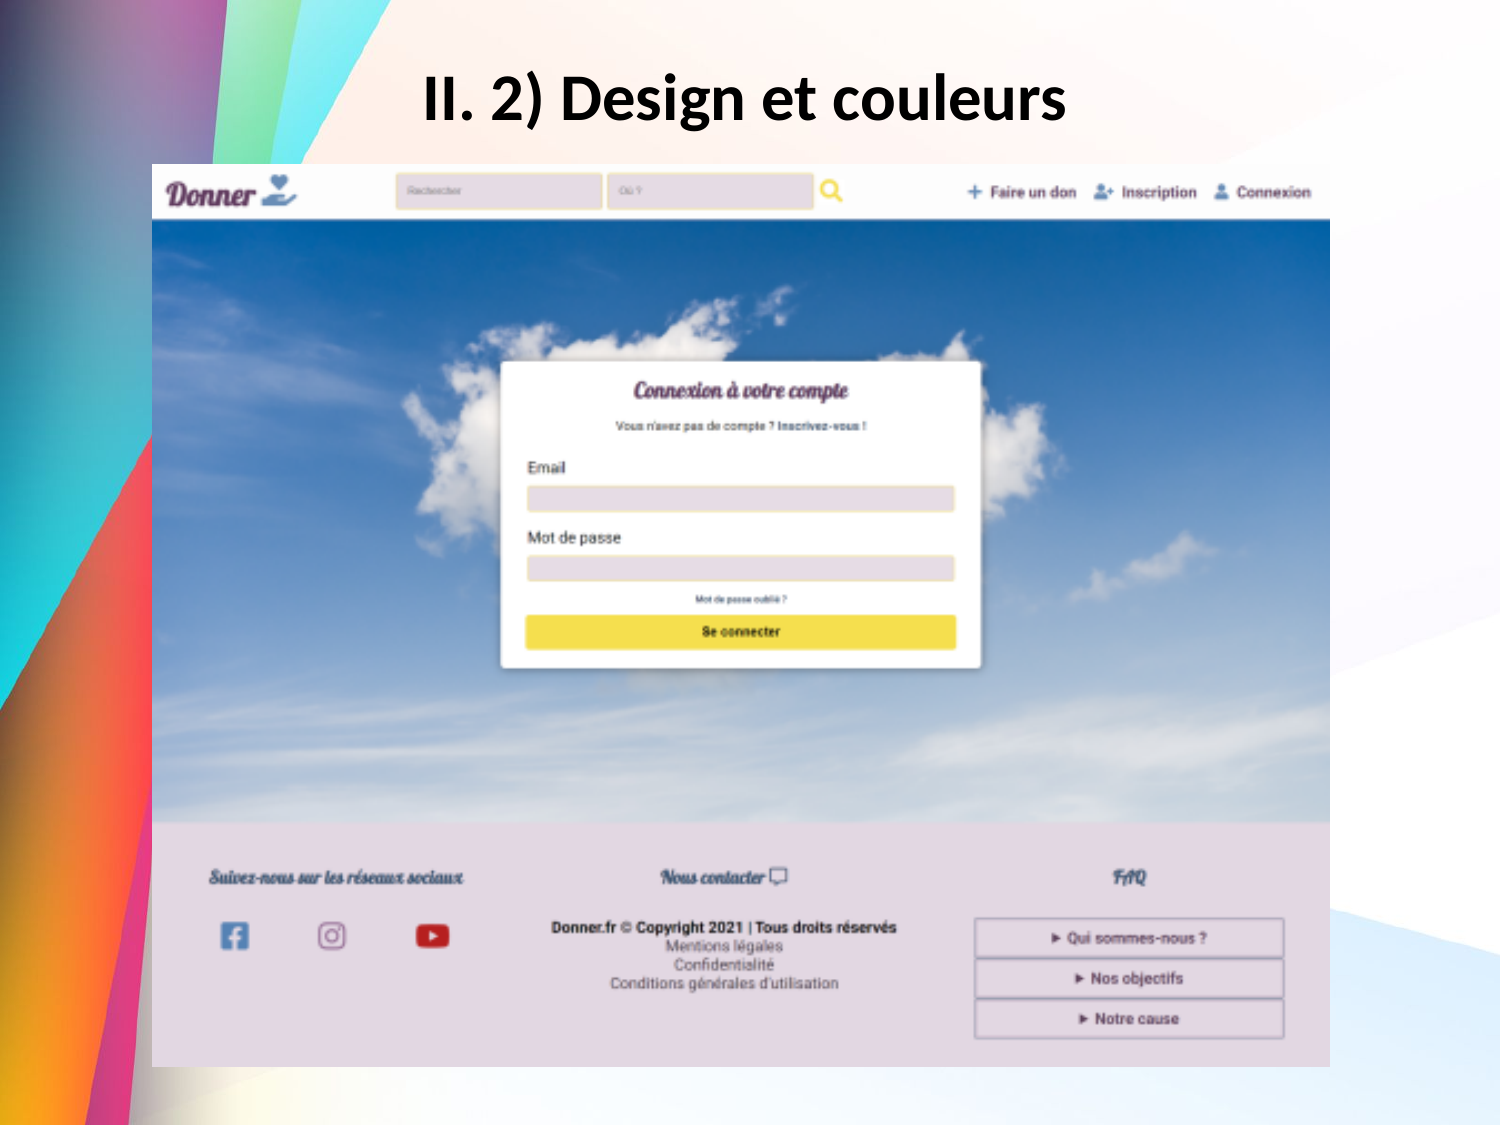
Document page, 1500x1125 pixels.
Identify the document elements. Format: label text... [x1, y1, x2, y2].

title II. 2) Design et couleurs [70, 0, 1421, 188]
picture [0, 0, 1500, 1125]
